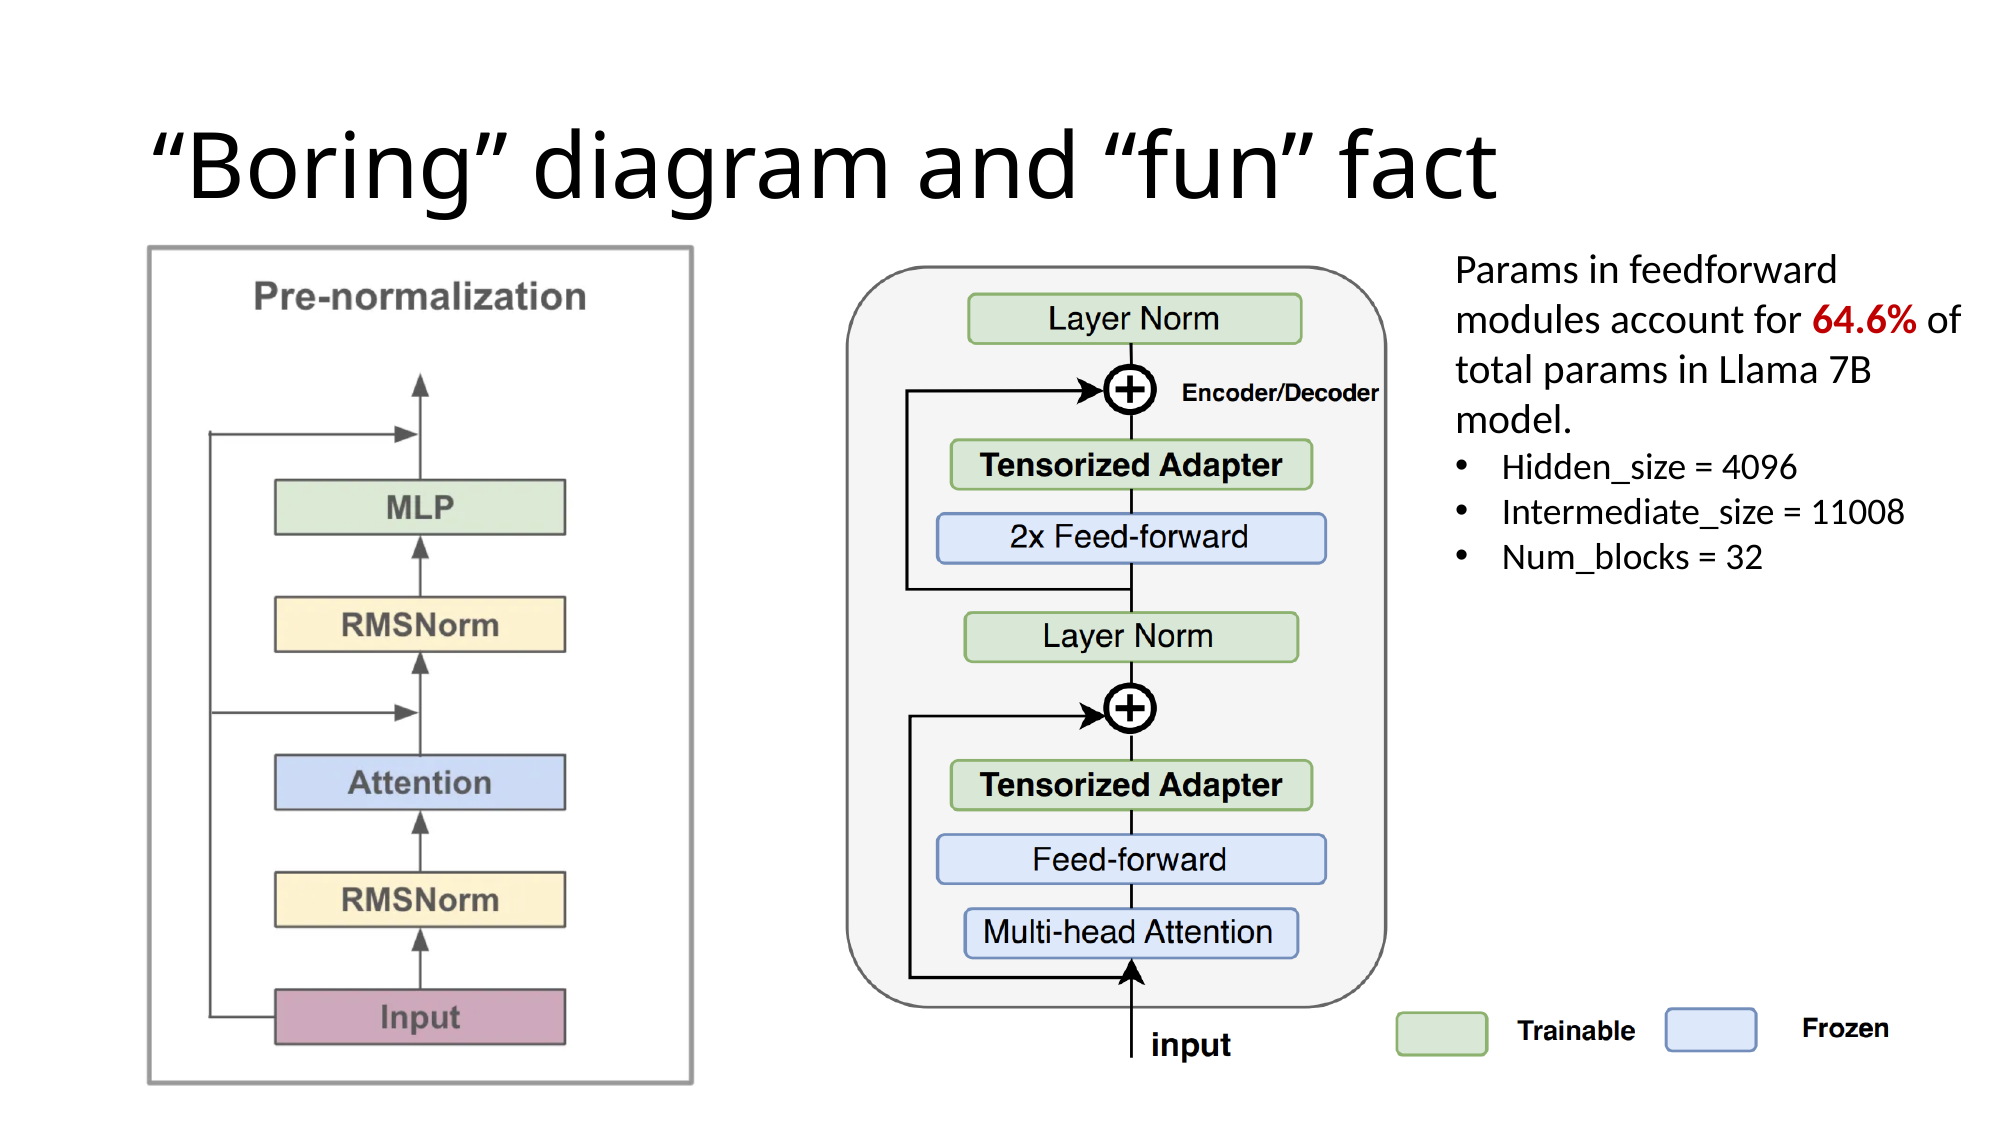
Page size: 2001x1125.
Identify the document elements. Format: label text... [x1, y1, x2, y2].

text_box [835, 261, 1910, 1071]
picture [137, 234, 706, 1098]
text_box Params in feedforward modules account for 64.6% of total params in Llama 7B model. Hidden_size = 4096 Intermediate_size = 11008 Num_blocks = 32 [1440, 234, 2000, 585]
title “Boring” diagram and “fun” fact [137, 59, 1863, 278]
